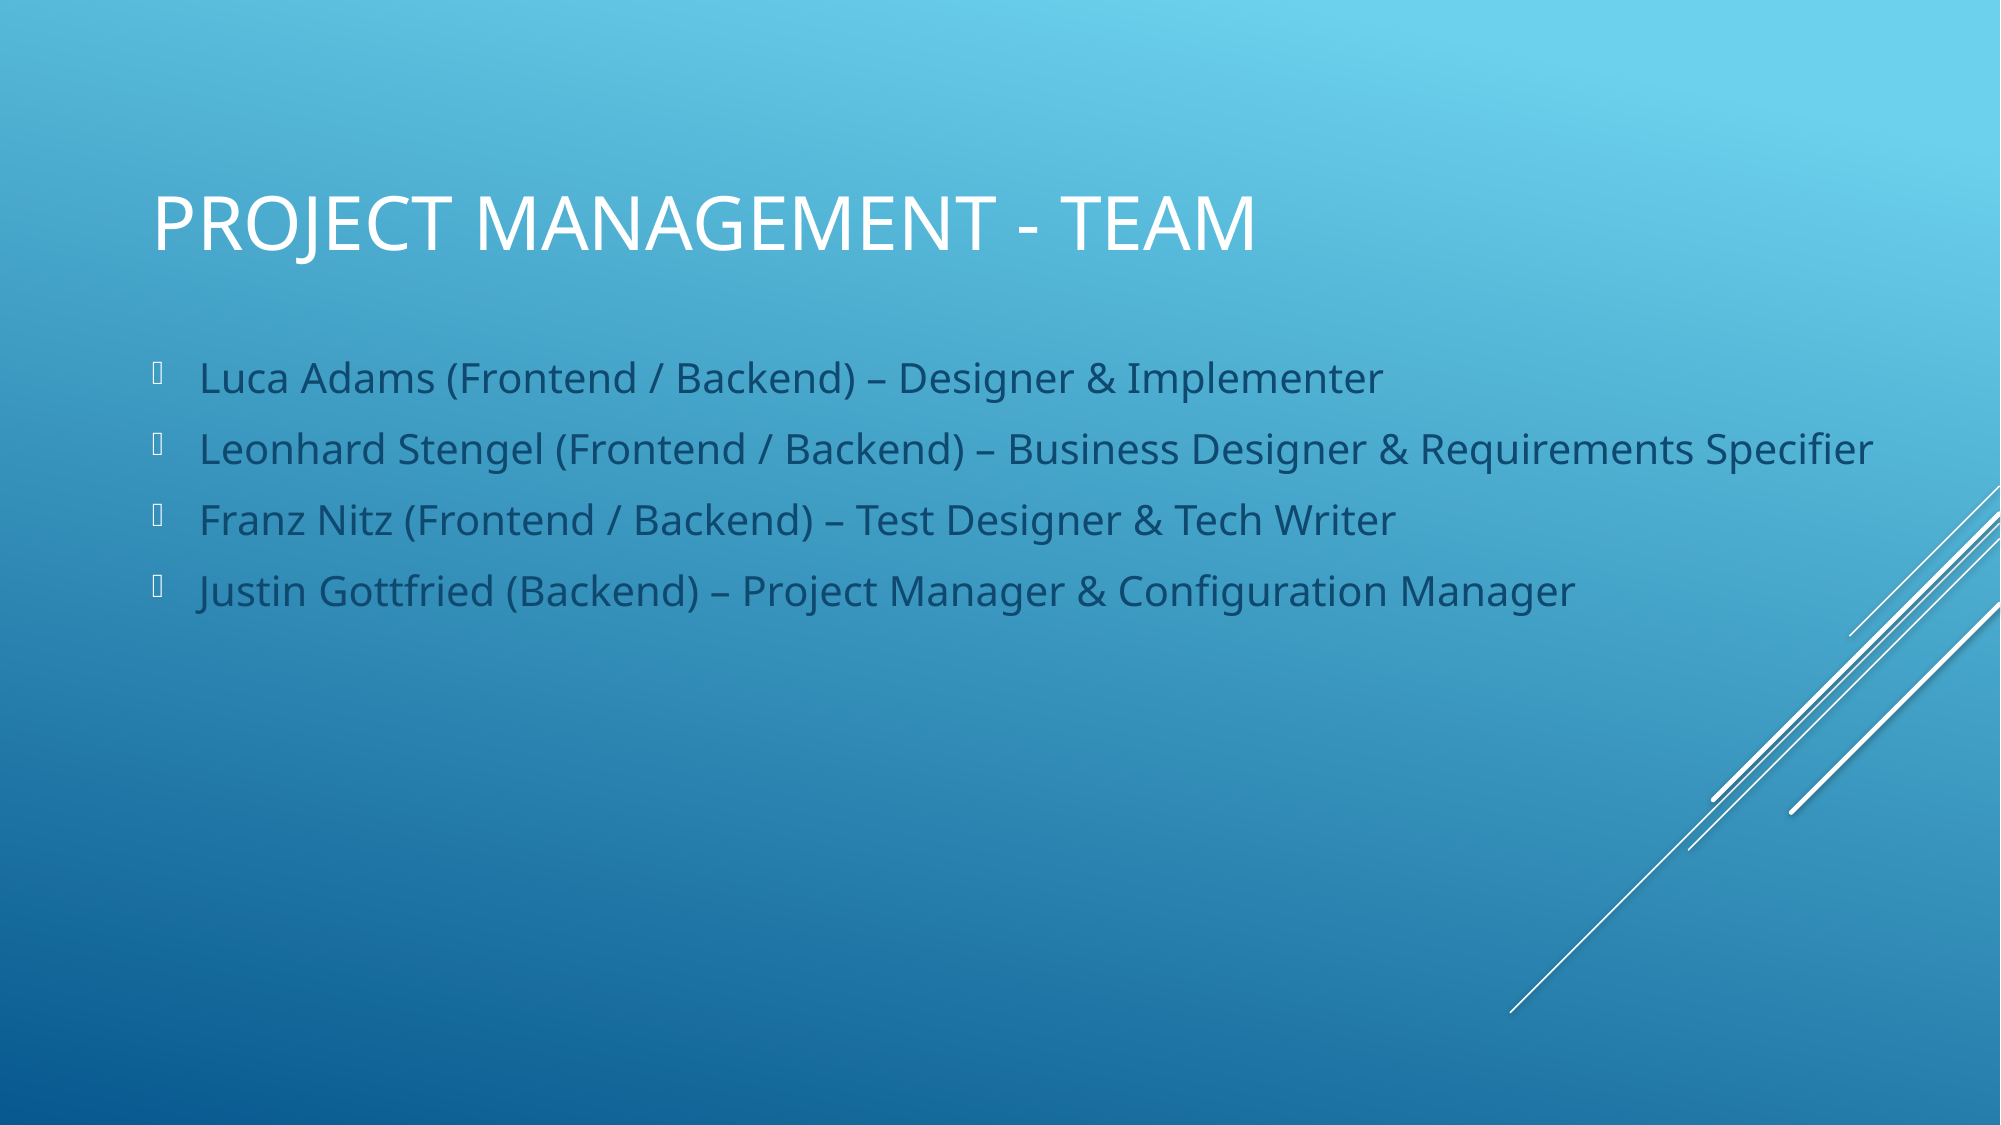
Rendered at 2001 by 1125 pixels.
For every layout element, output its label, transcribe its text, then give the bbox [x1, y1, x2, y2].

text_box Luca Adams (Frontend / Backend) – Designer & Implementer Leonhard Stengel (Frontend / Backend) – Business Designer & Requirements Specifier Franz Nitz (Frontend / Backend) – Test Designer & Tech Writer Justin Gottfried (Backend) – Project Manager & Configuration Manager [137, 344, 1933, 938]
text_box Project Management - Team [136, 97, 1537, 345]
